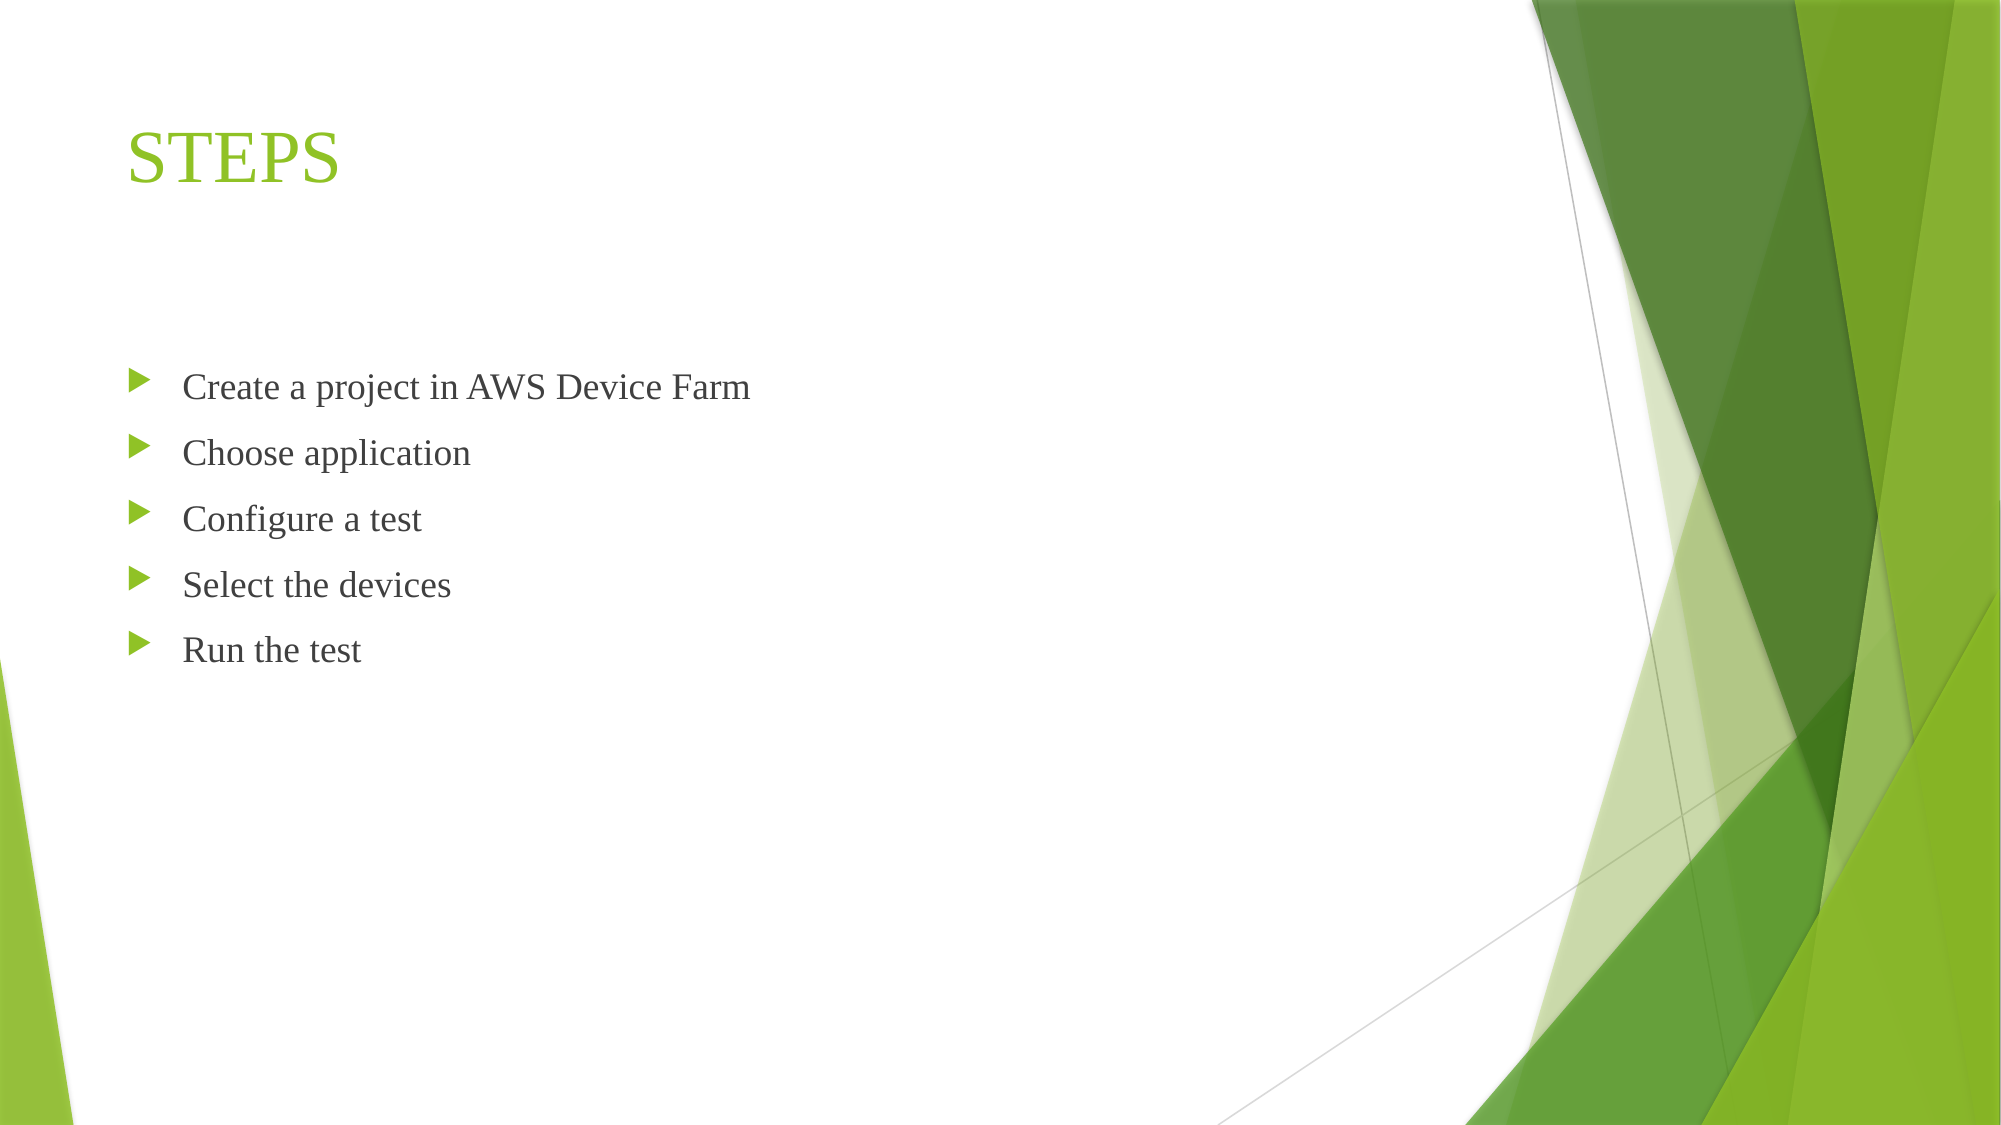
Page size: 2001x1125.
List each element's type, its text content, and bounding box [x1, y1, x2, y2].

list Create a project in AWS Device Farm Choose application Configure a test Select the devices Run the test [111, 354, 1522, 992]
title STEPS [111, 99, 1522, 317]
